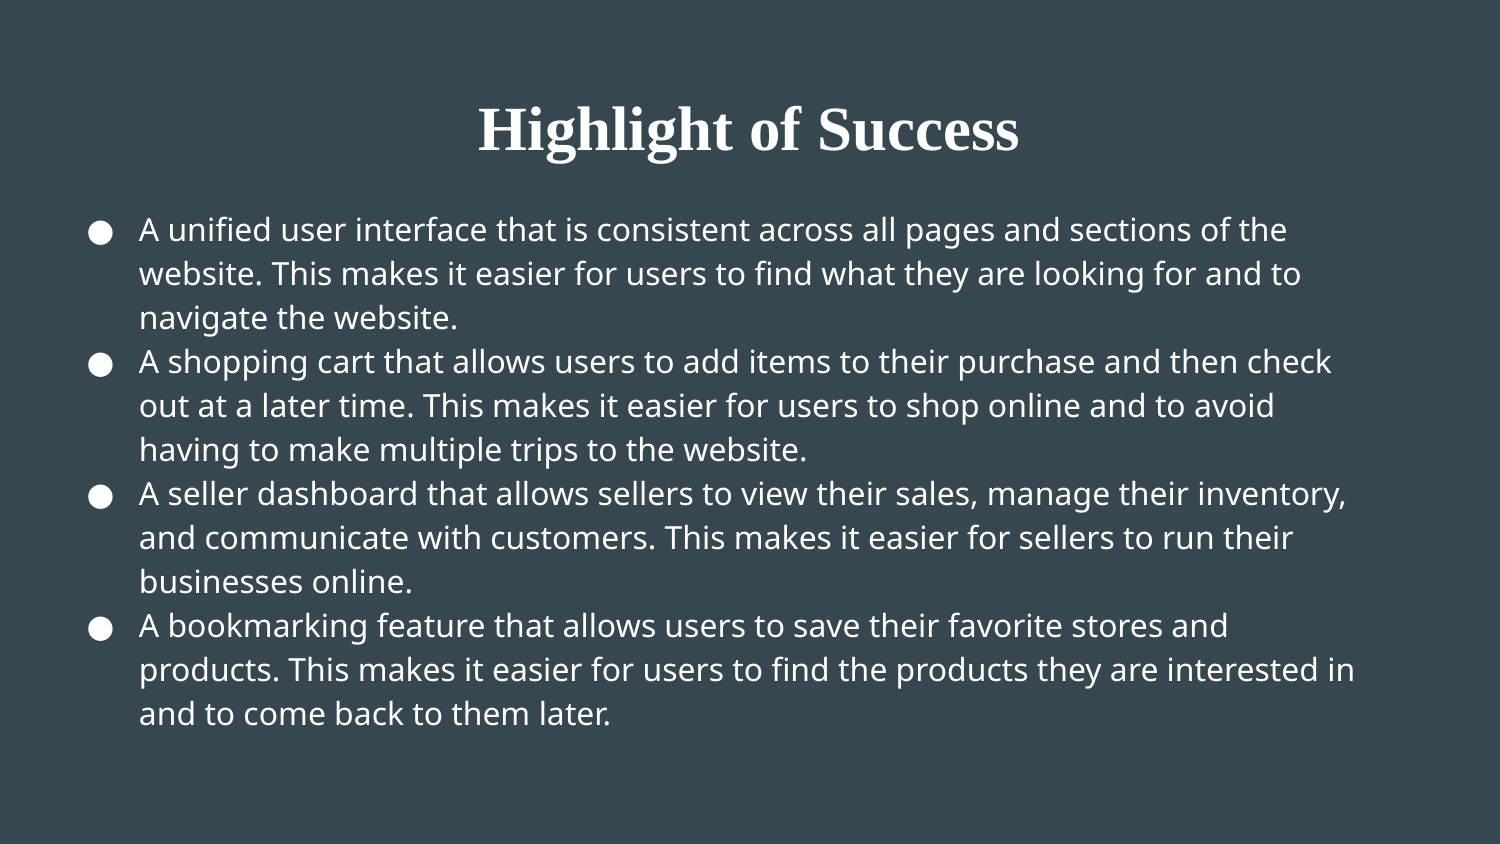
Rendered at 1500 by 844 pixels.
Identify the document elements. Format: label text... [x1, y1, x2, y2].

title Highlight of Success [51, 72, 1449, 167]
list A unified user interface that is consistent across all pages and sections of the website. This makes it easier for users to find what they are looking for and to navigate the website. A shopping cart that allows users to add items to their purchase and then check out at a later time. This makes it easier for users to shop online and to avoid having to make multiple trips to the website. A seller dashboard that allows sellers to view their sales, manage their inventory, and communicate with customers. This makes it easier for sellers to run their businesses online. A bookmarking feature that allows users to save their favorite stores and products. This makes it easier for users to find the products they are interested in and to come back to them later. [51, 189, 1449, 750]
